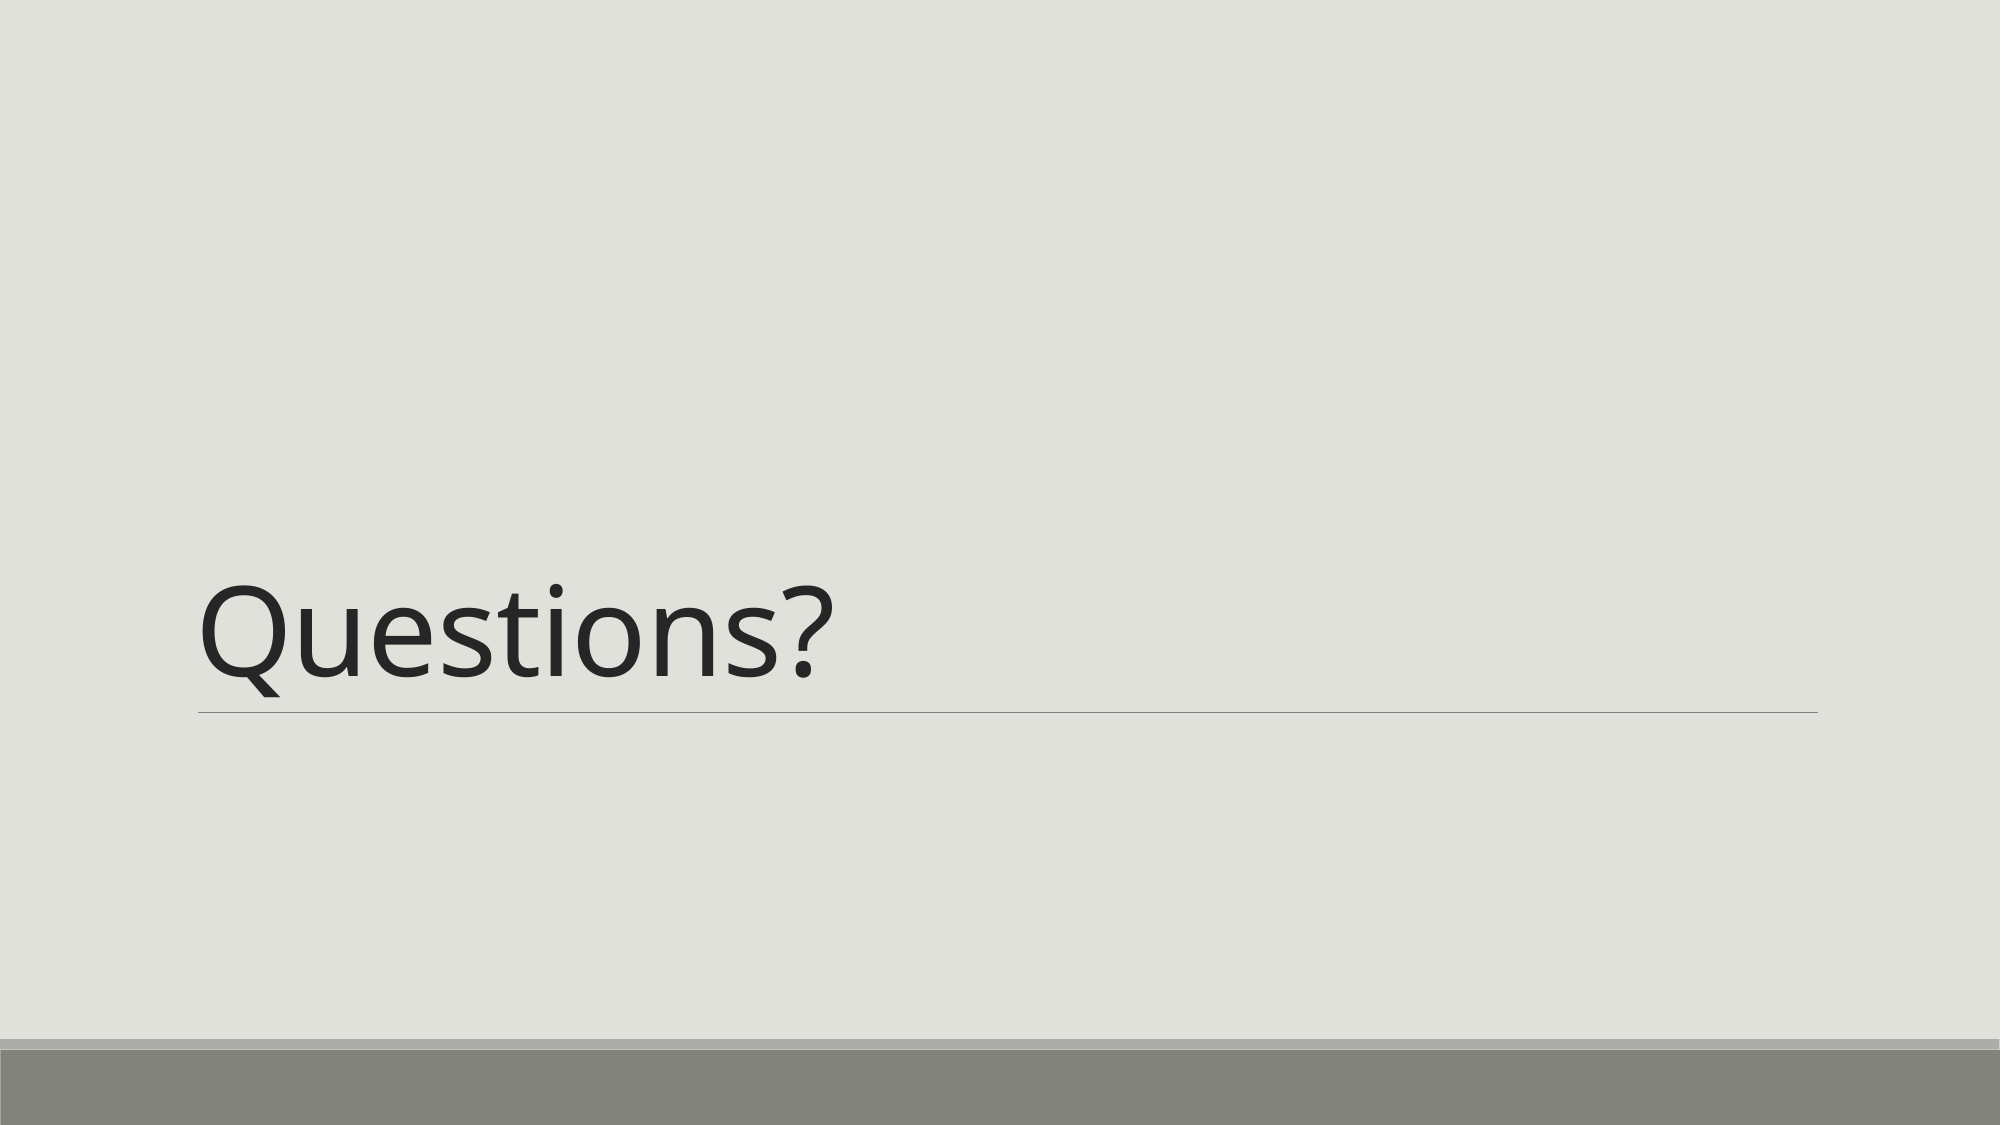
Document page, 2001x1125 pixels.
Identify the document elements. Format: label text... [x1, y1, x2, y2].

title Questions? [180, 124, 1830, 710]
